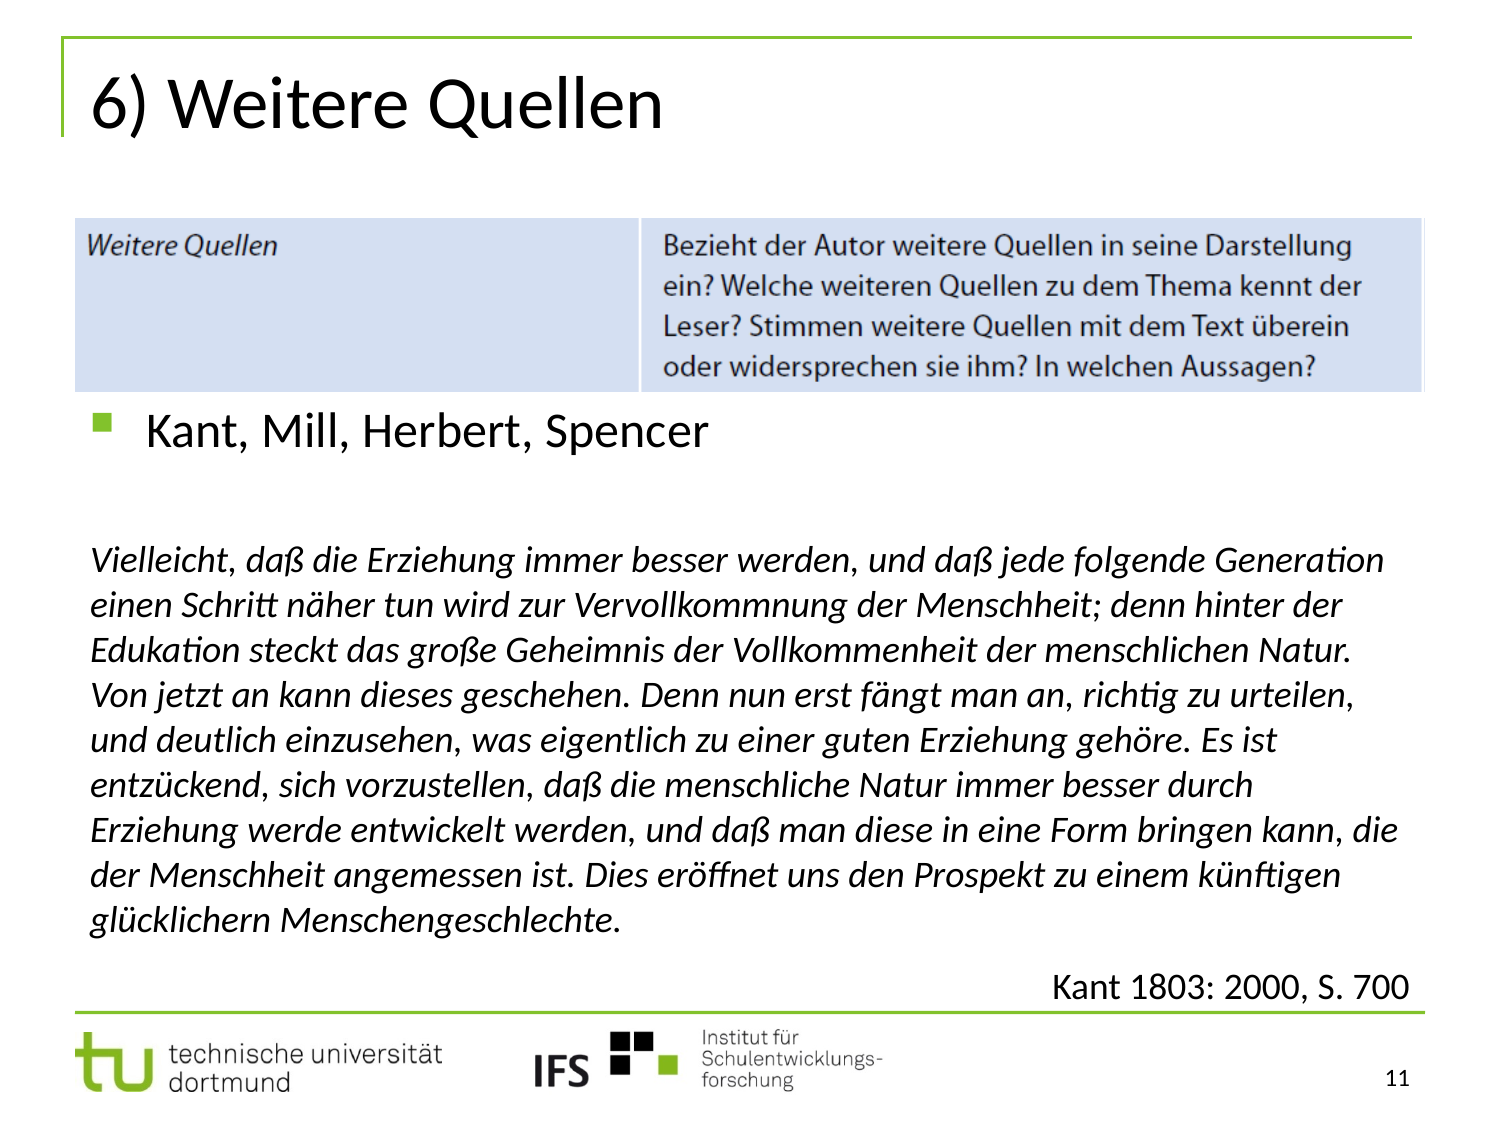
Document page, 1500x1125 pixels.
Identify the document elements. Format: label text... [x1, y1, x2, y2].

slide_number 11 [1074, 1023, 1426, 1100]
picture [525, 1023, 888, 1100]
picture [75, 1032, 442, 1092]
title 6) Weitere Quellen [75, 45, 1425, 217]
picture [74, 218, 1426, 393]
list Kant, Mill, Herbert, Spencer Vielleicht, daß die Erziehung immer besser werden, und daß jede folgende Generation einen Schritt näher tun wird zur Vervollkommnung der Menschheit; denn hinter der Edukation steckt das große Geheimnis der Vollkommenheit der menschlichen Natur. Von jetzt an kann dieses geschehen. Denn nun erst fängt man an, richtig zu urteilen, und deutlich einzusehen, was eigentlich zu einer guten Erziehung gehöre. Es ist entzückend, sich vorzustellen, daß die menschliche Natur immer besser durch Erziehung werde entwickelt werden, und daß man diese in eine Form bringen kann, die der Menschheit angemessen ist. Dies eröffnet uns den Prospekt zu einem künftigen glücklichern Menschengeschlechte. Kant 1803: 2000, S. 700 [75, 399, 1425, 993]
